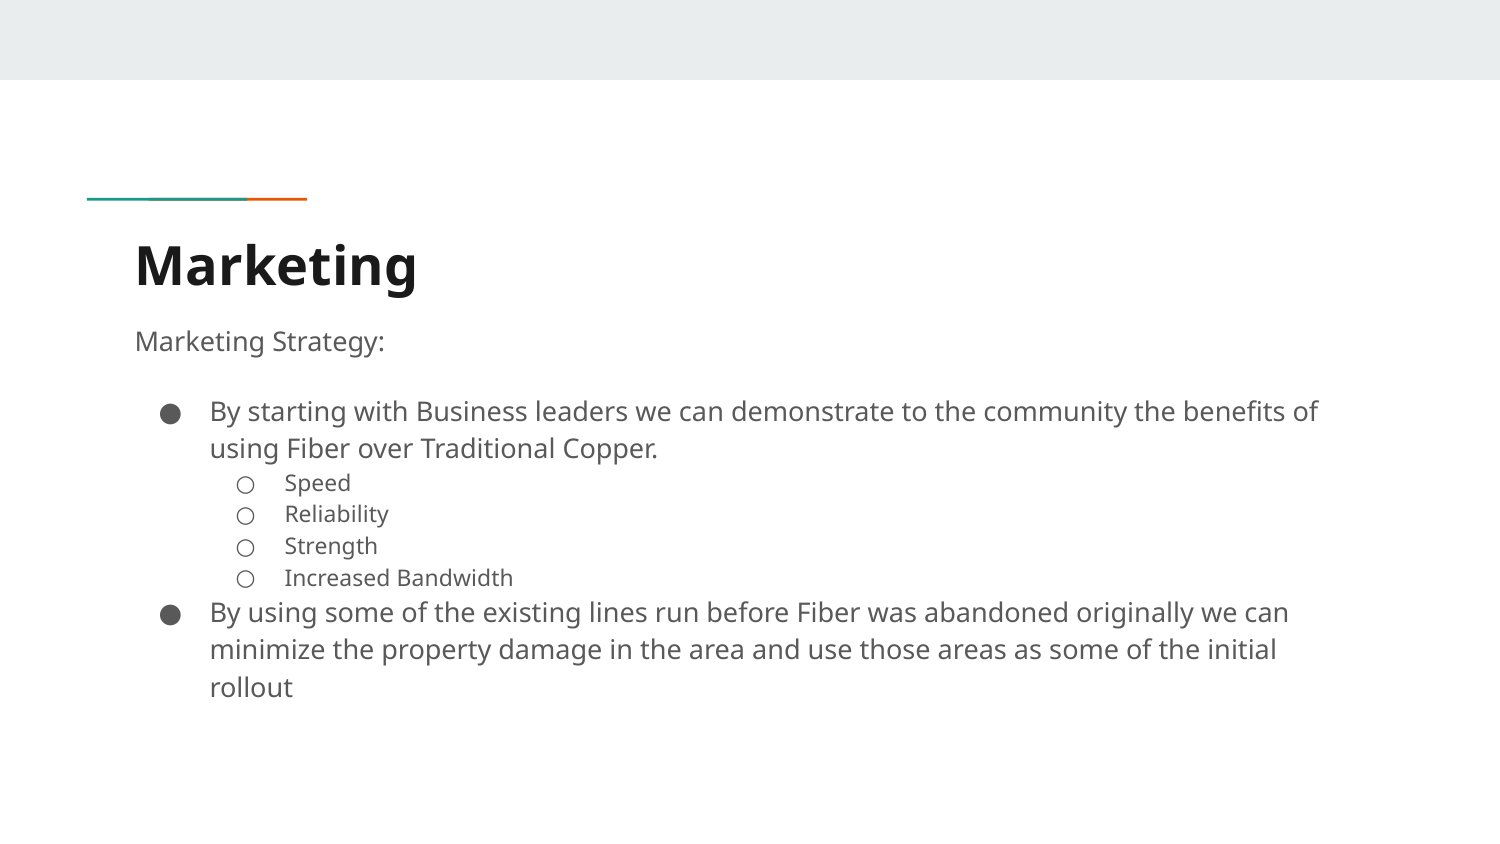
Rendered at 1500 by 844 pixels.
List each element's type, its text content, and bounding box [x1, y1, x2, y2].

list Marketing Strategy: By starting with Business leaders we can demonstrate to the community the benefits of using Fiber over Traditional Copper. Speed Reliability Strength Increased Bandwidth By using some of the existing lines run before Fiber was abandoned originally we can minimize the property damage in the area and use those areas as some of the initial rollout [119, 304, 1381, 676]
title Marketing [119, 216, 1381, 304]
